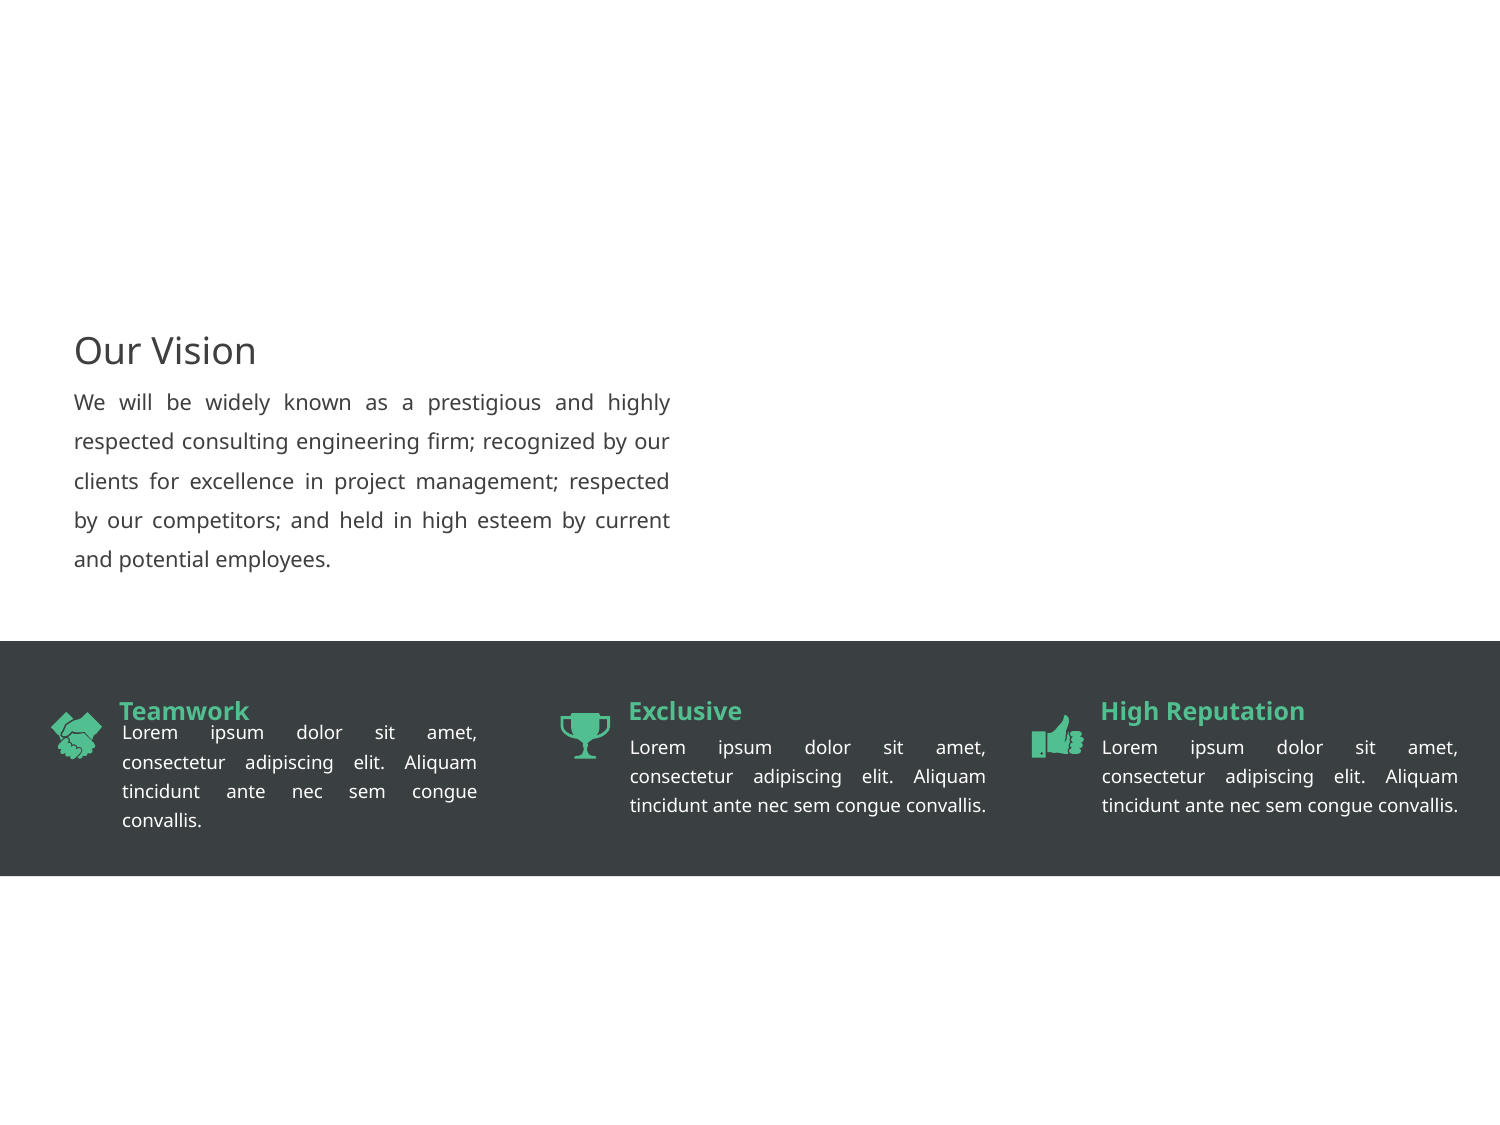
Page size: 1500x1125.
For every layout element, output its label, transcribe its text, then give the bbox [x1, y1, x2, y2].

text_box Teamwork [104, 695, 405, 726]
text_box Lorem ipsum dolor sit amet, consectetur adipiscing elit. Aliquam tincidunt ante nec sem congue convallis. [107, 706, 492, 839]
text_box [560, 713, 611, 759]
text_box Exclusive [613, 695, 748, 726]
text_box [50, 711, 103, 760]
text_box [0, 640, 748, 877]
text_box Our Vision [58, 319, 546, 368]
text_box We will be widely known as a prestigious and highly respected consulting engineering firm; recognized by our clients for excellence in project management; respected by our competitors; and held in high esteem by current and potential employees. [58, 368, 686, 556]
picture [748, 0, 1500, 1125]
text_box Lorem ipsum dolor sit amet, consectetur adipiscing elit. Aliquam tincidunt ante nec sem congue convallis. [614, 721, 748, 824]
